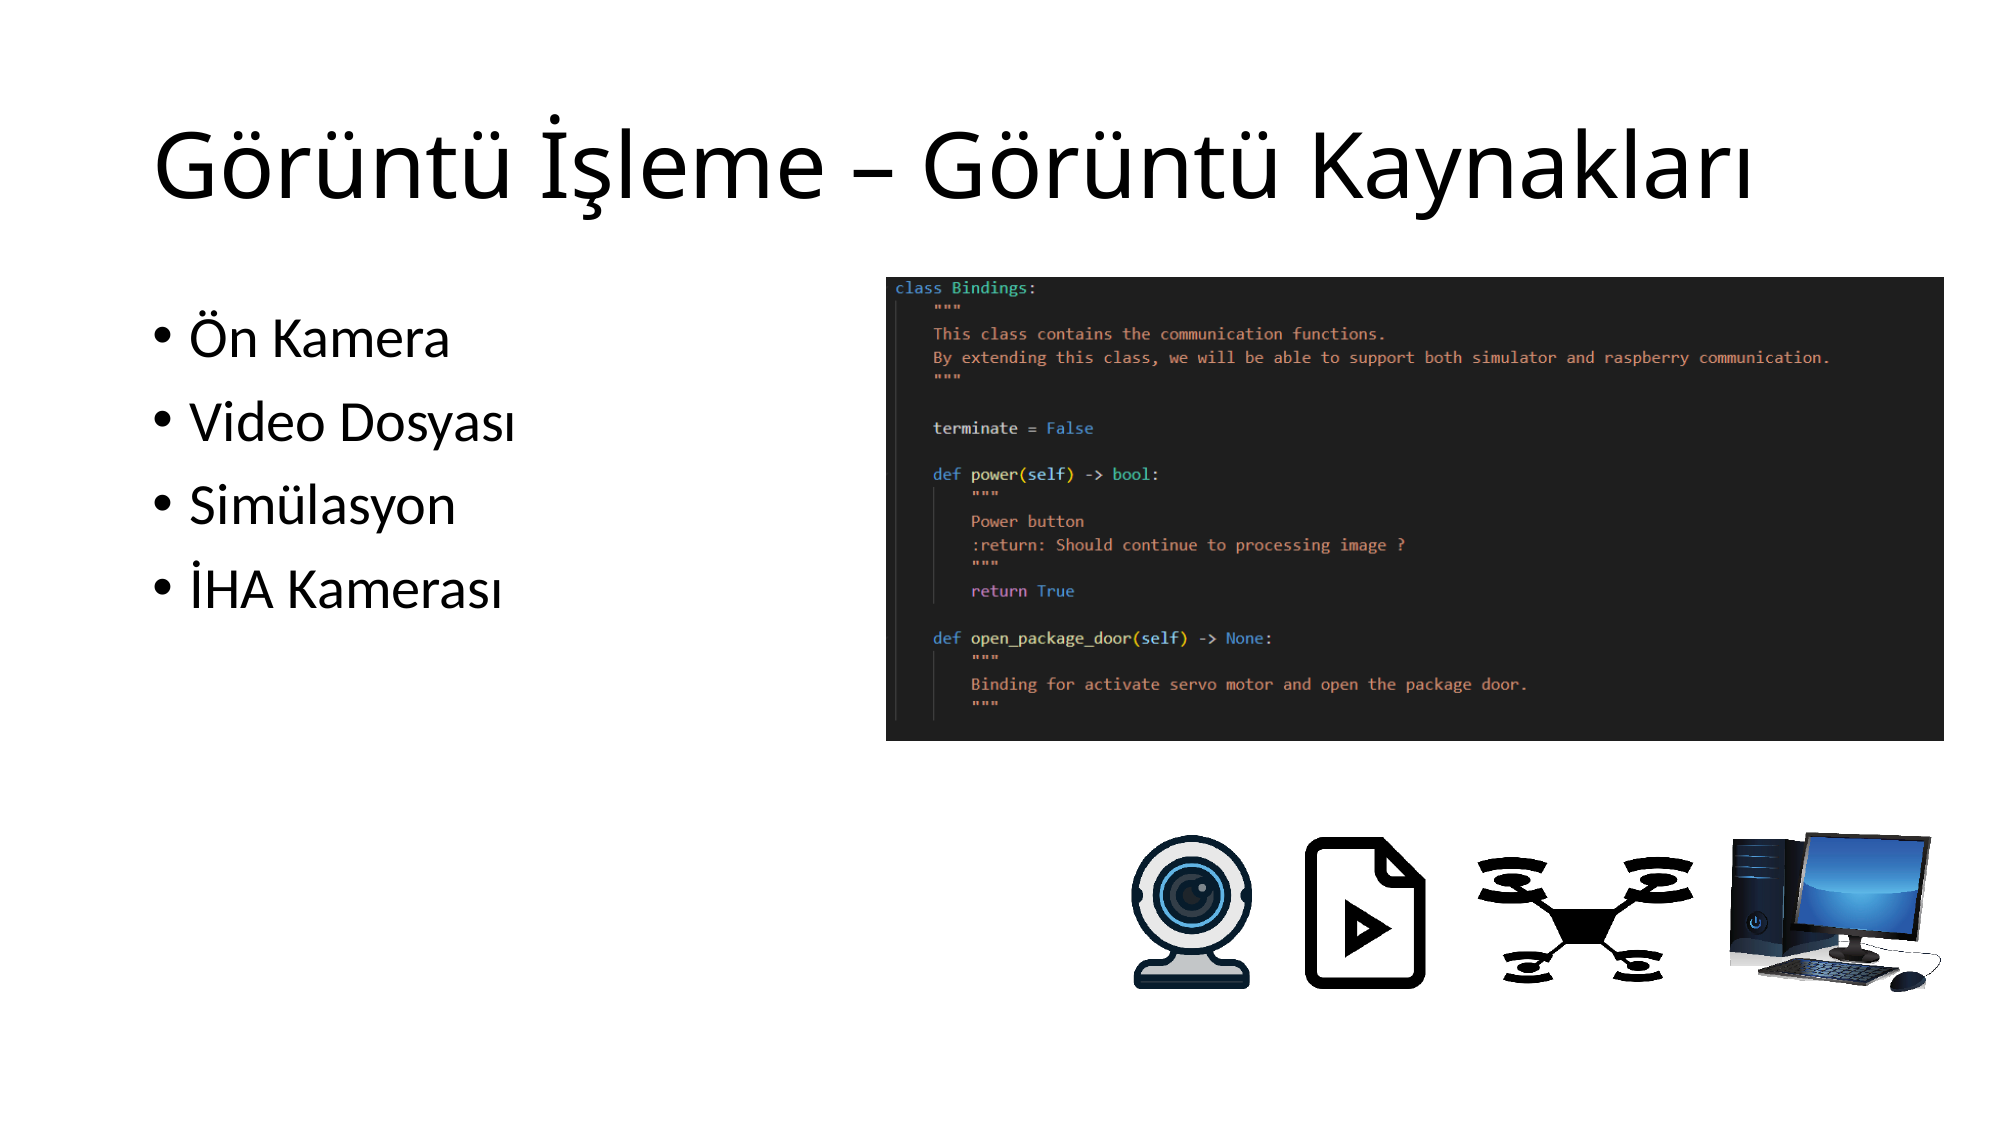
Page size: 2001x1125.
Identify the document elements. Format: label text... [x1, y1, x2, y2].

title Görüntü İşleme – Görüntü Kaynakları [137, 59, 1863, 278]
picture [1726, 828, 1944, 996]
picture [886, 277, 1944, 741]
list Ön Kamera Video Dosyası Simülasyon İHA Kamerası [137, 299, 1863, 1014]
picture [1461, 791, 1706, 1036]
picture [1289, 837, 1441, 989]
picture [1114, 835, 1269, 989]
